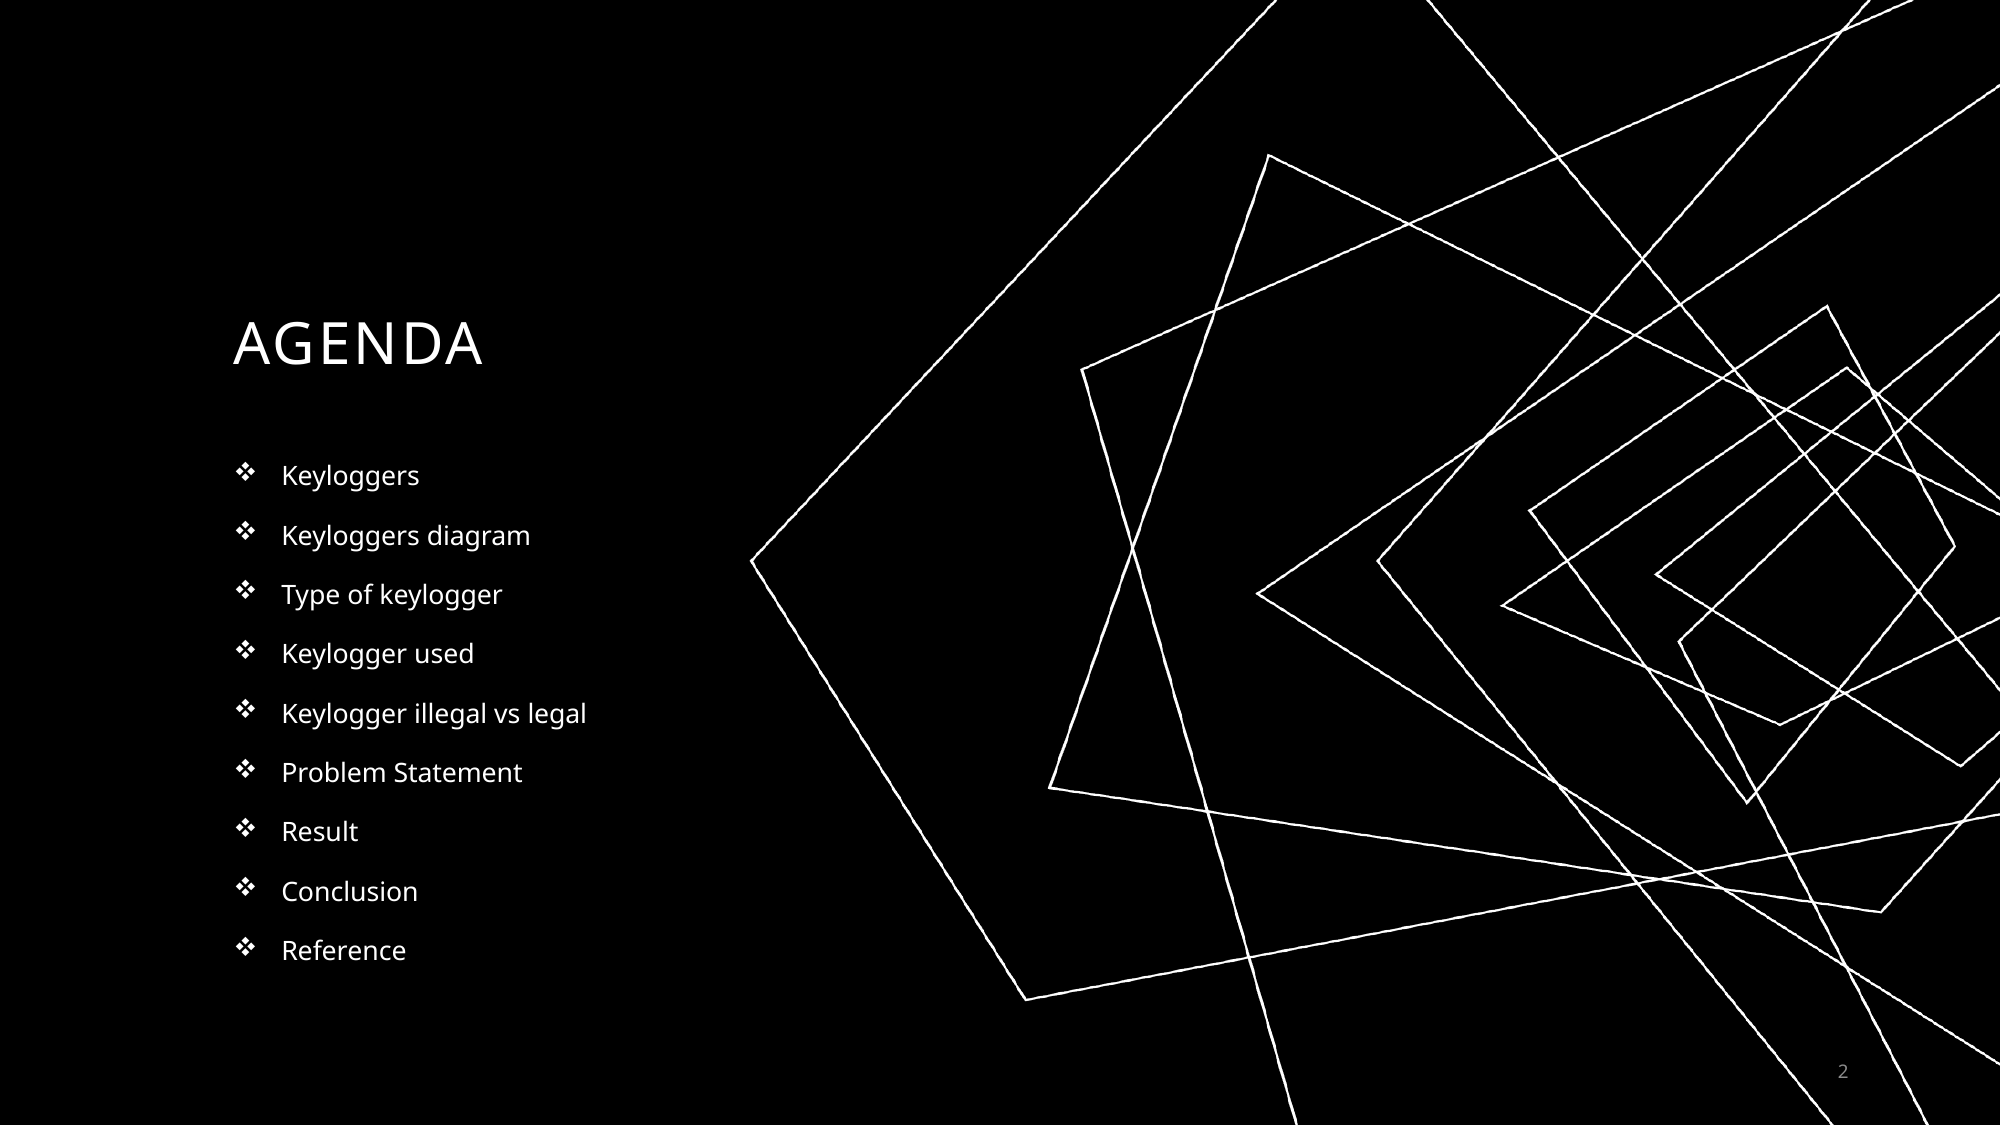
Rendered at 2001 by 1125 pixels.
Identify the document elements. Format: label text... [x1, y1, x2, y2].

title AGENDA [218, 167, 694, 385]
picture [693, 0, 2000, 1125]
slide_number 2 [1701, 1042, 1864, 1103]
list Keyloggers Keyloggers diagram Type of keylogger Keylogger used Keylogger illegal vs legal Problem Statement Result Conclusion Reference [218, 438, 694, 975]
